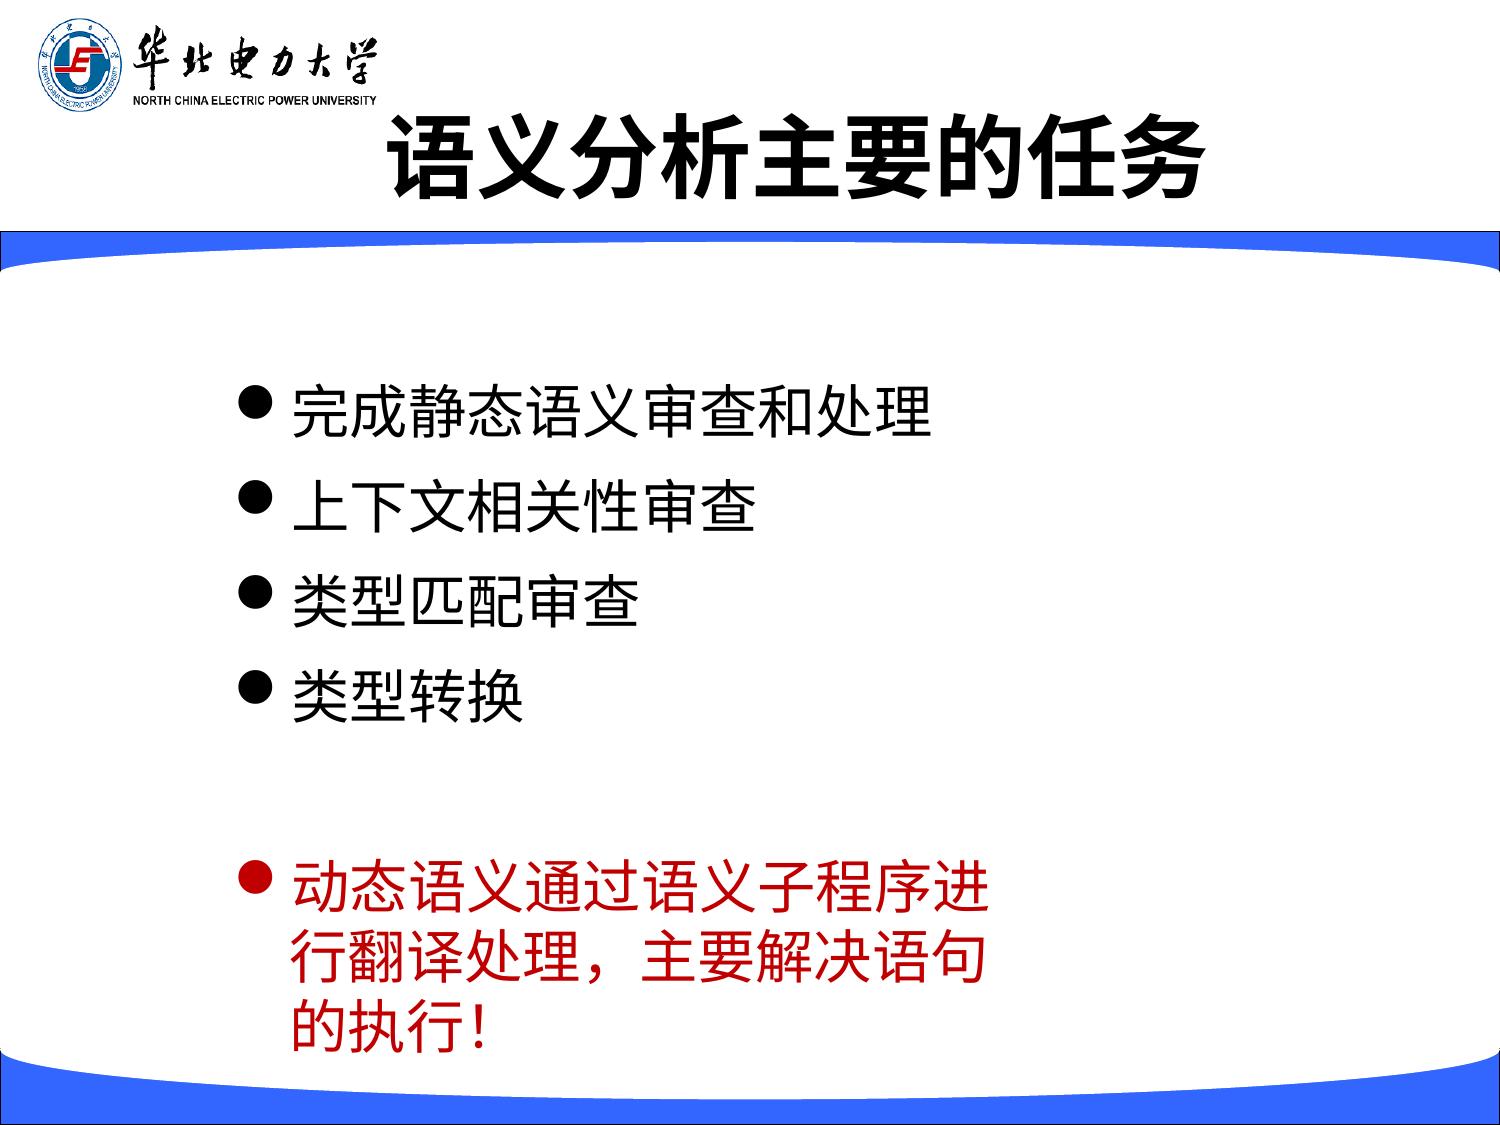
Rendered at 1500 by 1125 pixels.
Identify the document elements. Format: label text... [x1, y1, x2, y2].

list 完成静态语义审查和处理 上下文相关性审查 类型匹配审查 类型转换 动态语义通过语义子程序进行翻译处理，主要解决语句的执行！ [218, 367, 1033, 799]
title 语义分析主要的任务 [360, 76, 1235, 232]
picture [0, 0, 414, 126]
